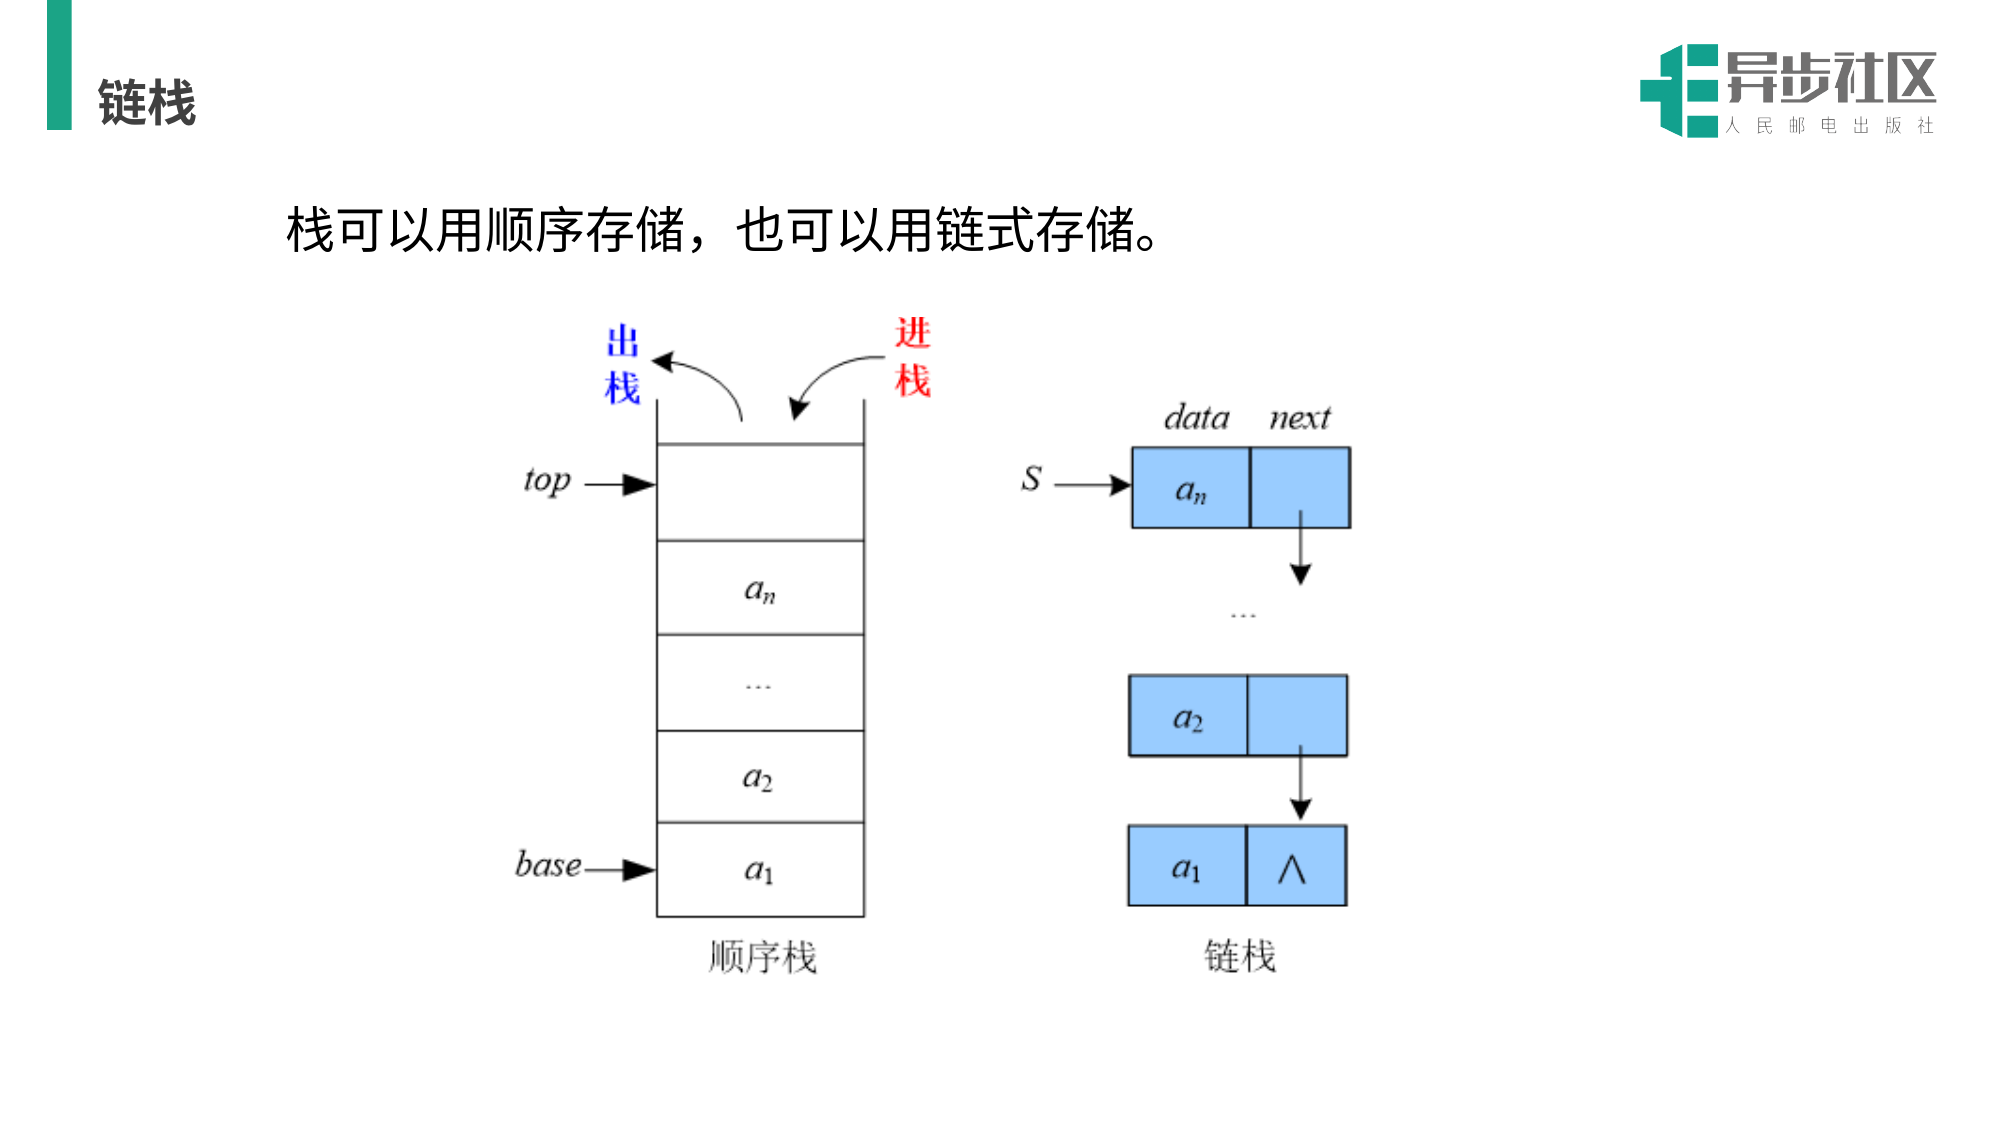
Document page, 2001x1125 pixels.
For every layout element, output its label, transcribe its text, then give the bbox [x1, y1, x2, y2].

text_box 栈可以用顺序存储，也可以用链式存储。 [270, 190, 1200, 266]
text_box [46, 0, 73, 131]
picture [508, 317, 1401, 984]
picture [1639, 36, 1948, 151]
text_box 链栈 [83, 64, 293, 139]
